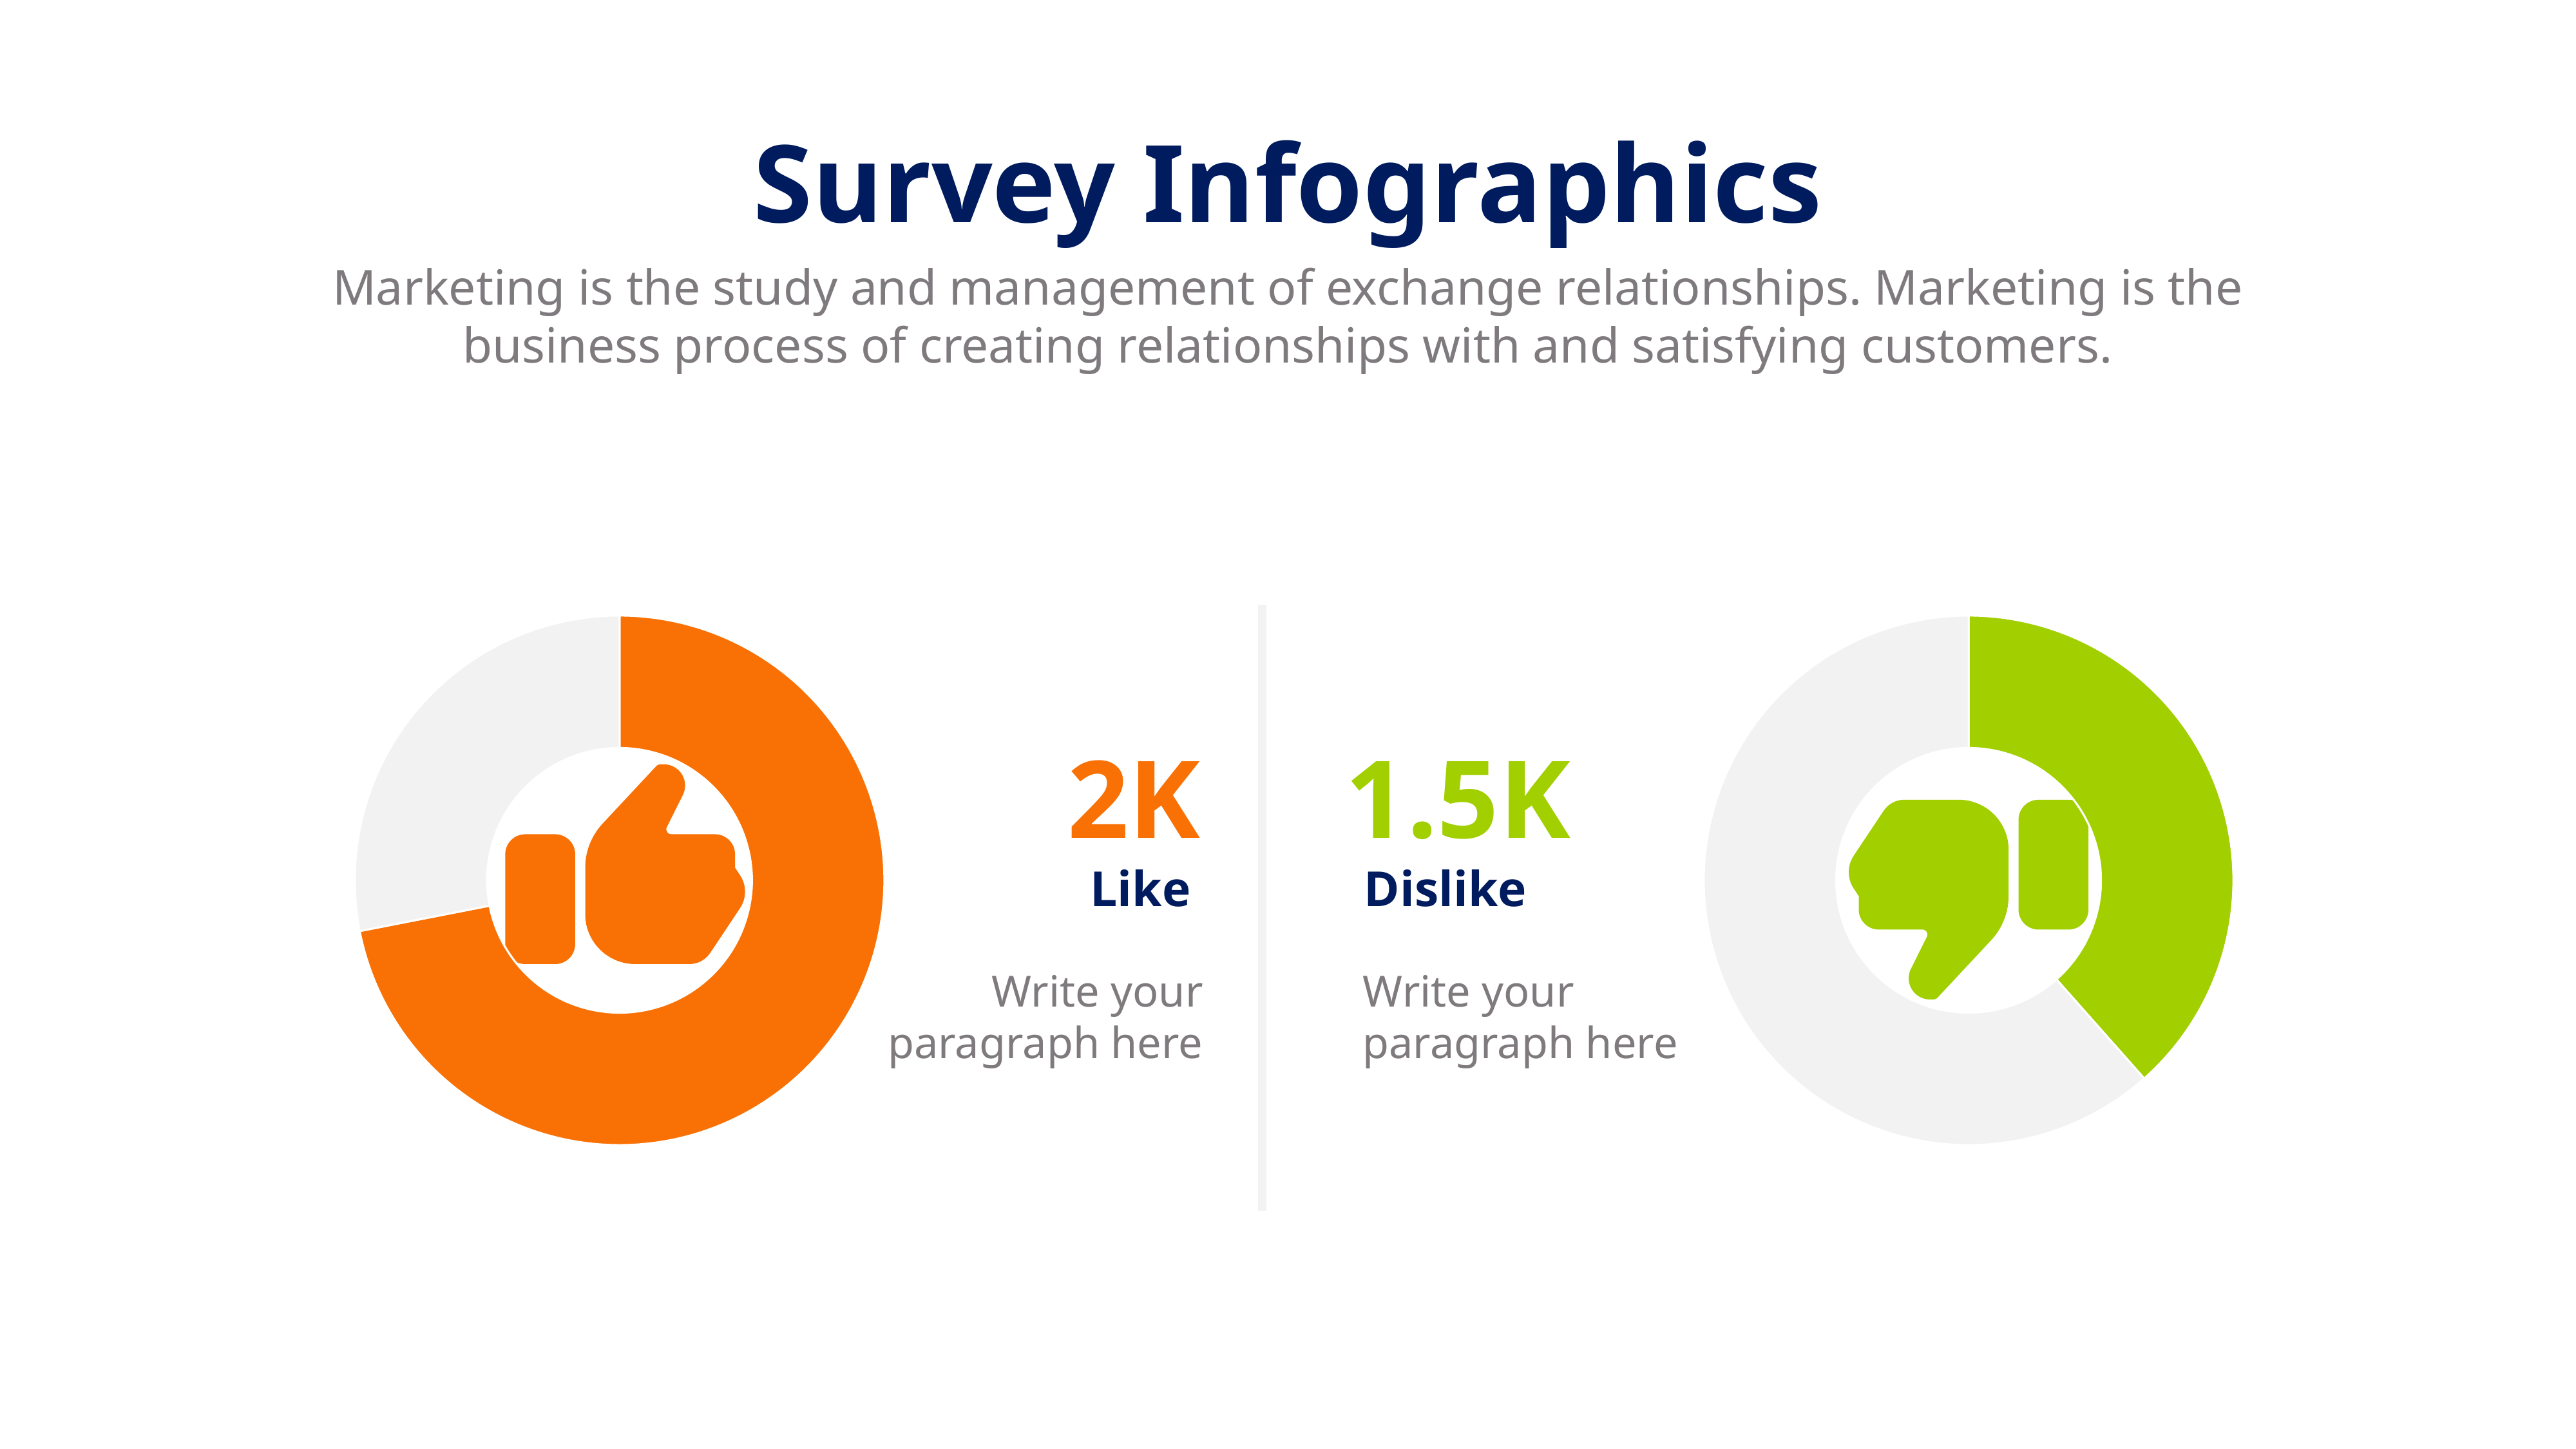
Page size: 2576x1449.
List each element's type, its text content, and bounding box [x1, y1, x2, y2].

chart [205, 604, 1034, 1157]
text_box Survey Infographics [743, 110, 1833, 249]
text_box Write your paragraph here [1353, 959, 1554, 1072]
text_box 1.5K [1335, 726, 1554, 865]
text_box Write your paragraph here [1034, 959, 1213, 1072]
text_box Like [1034, 853, 1201, 921]
text_box 2K [1058, 726, 1210, 865]
text_box Marketing is the study and management of exchange relationships. Marketing is the business process of creating relationships with and satisfying customers. [281, 251, 2295, 377]
text_box Dislike [1355, 853, 1554, 921]
chart [1554, 604, 2383, 1157]
